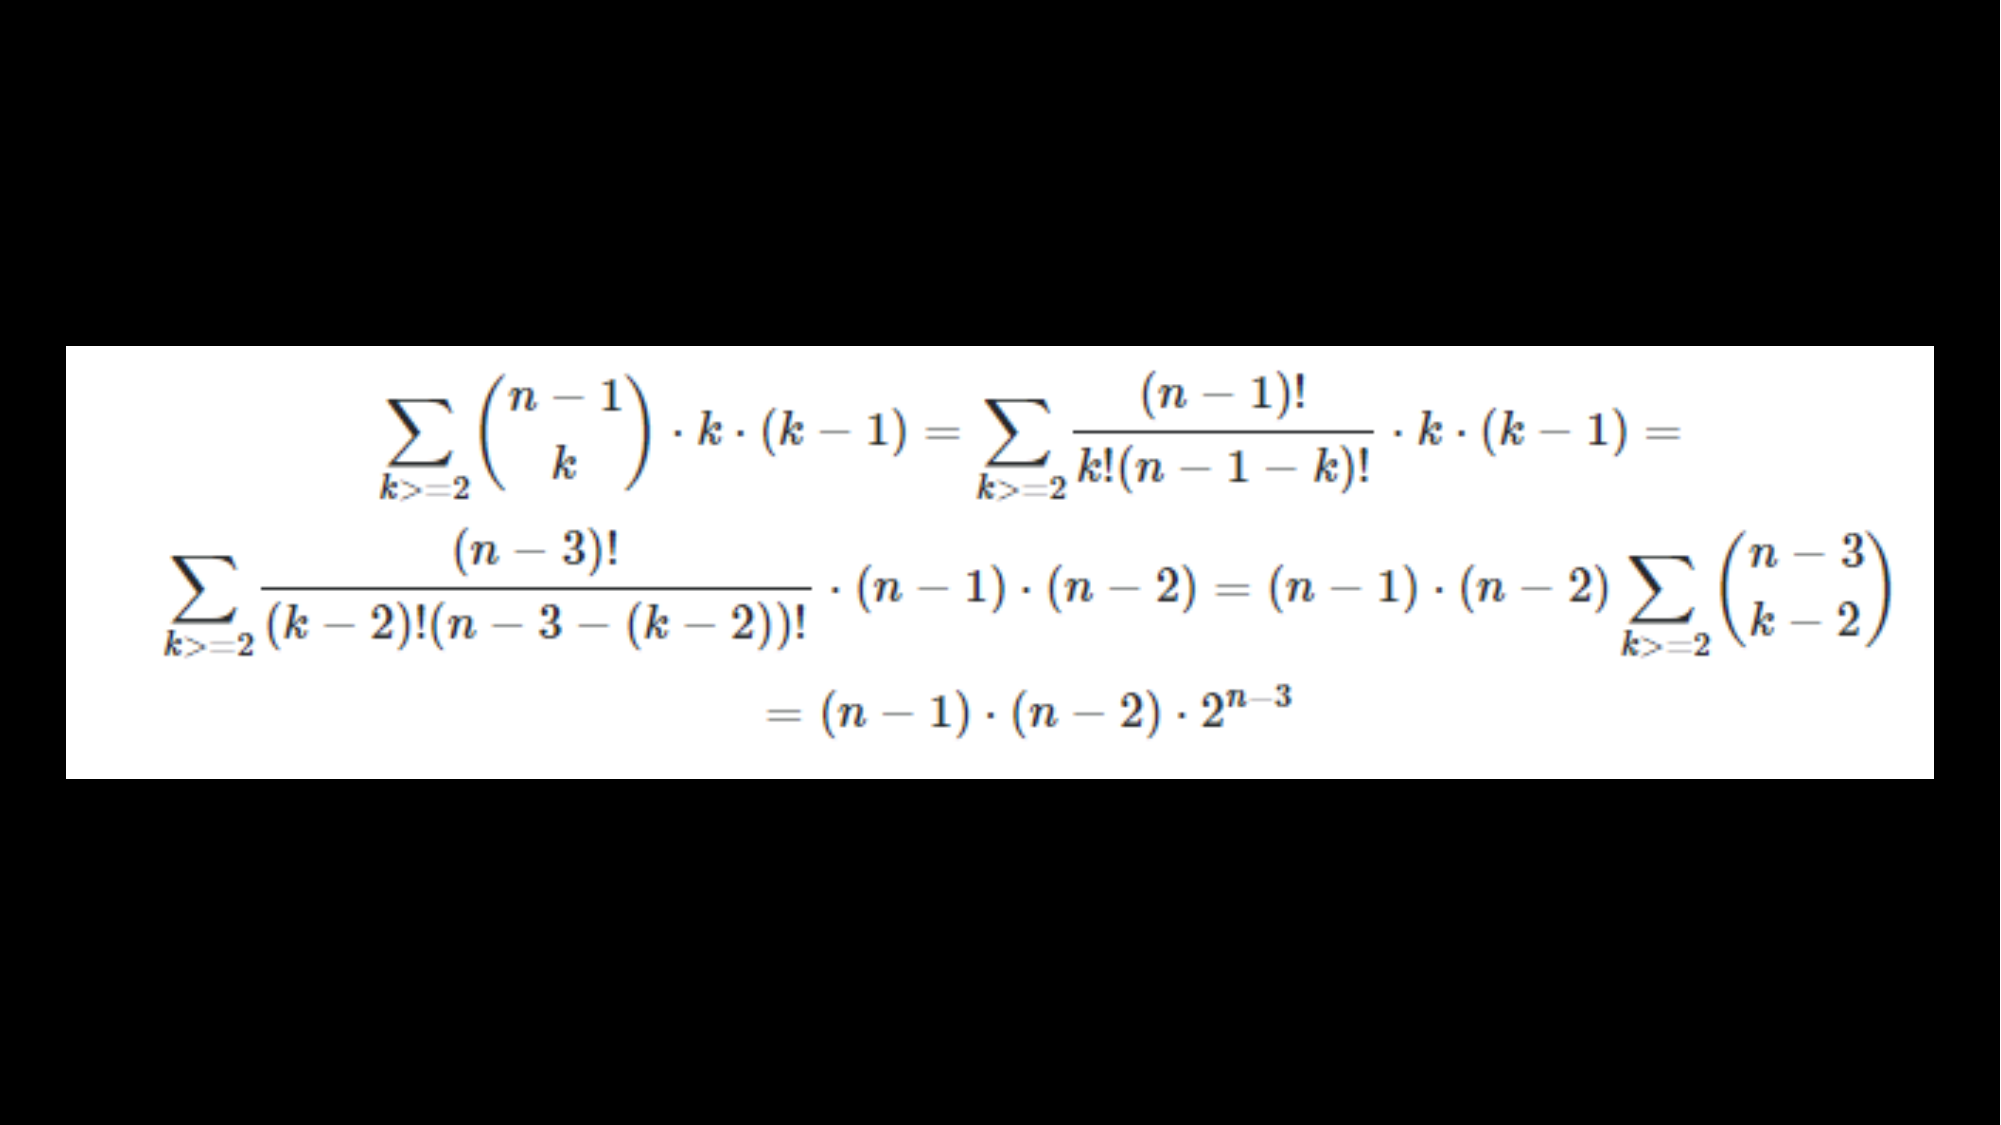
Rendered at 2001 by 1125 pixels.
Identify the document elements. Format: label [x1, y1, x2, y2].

picture [66, 346, 1934, 779]
